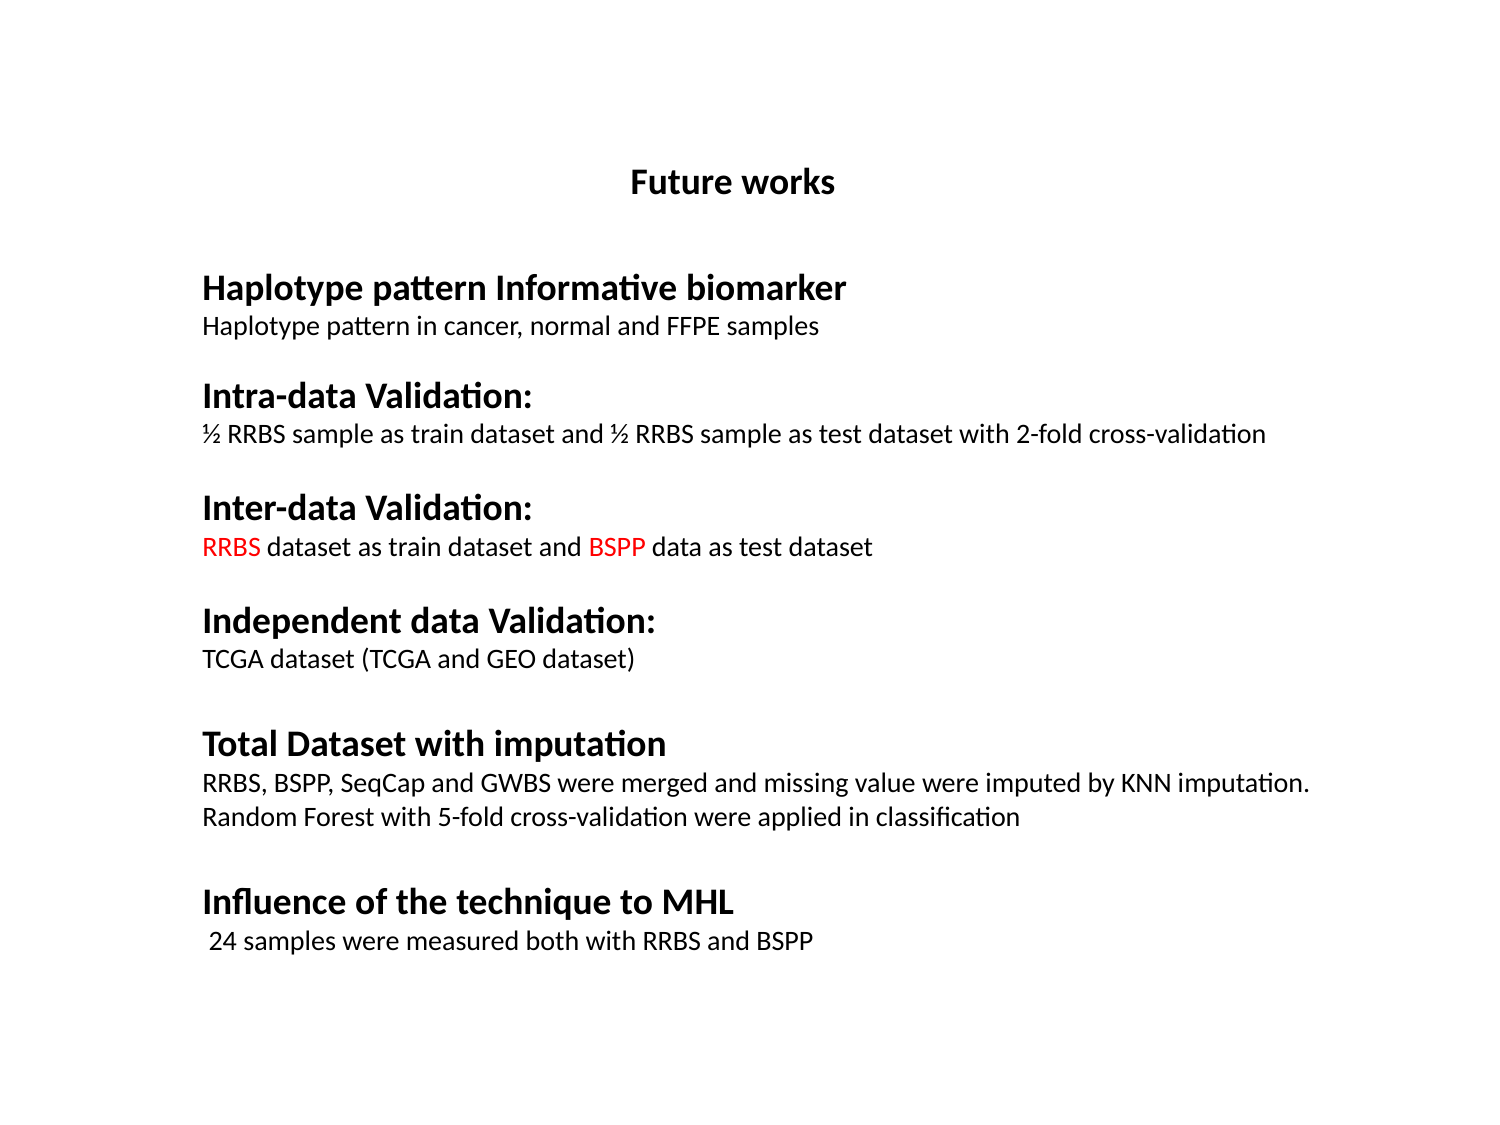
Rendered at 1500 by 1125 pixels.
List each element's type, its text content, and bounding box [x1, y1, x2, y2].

text_box Haplotype pattern Informative biomarker Haplotype pattern in cancer, normal and FFPE samples [187, 255, 1289, 349]
text_box Future works [615, 149, 851, 210]
text_box Intra-data Validation: ½ RRBS sample as train dataset and ½ RRBS sample as test dataset with 2-fold cross-validation Inter-data Validation: RRBS dataset as train dataset and BSPP data as test dataset Independent data Validation: TCGA dataset (TCGA and GEO dataset) Total Dataset with imputation RRBS, BSPP, SeqCap and GWBS were merged and missing value were imputed by KNN imputation. Random Forest with 5-fold cross-validation were applied in classification Influence of the technique to MHL 24 samples were measured both with RRBS and BSPP [187, 363, 1373, 963]
